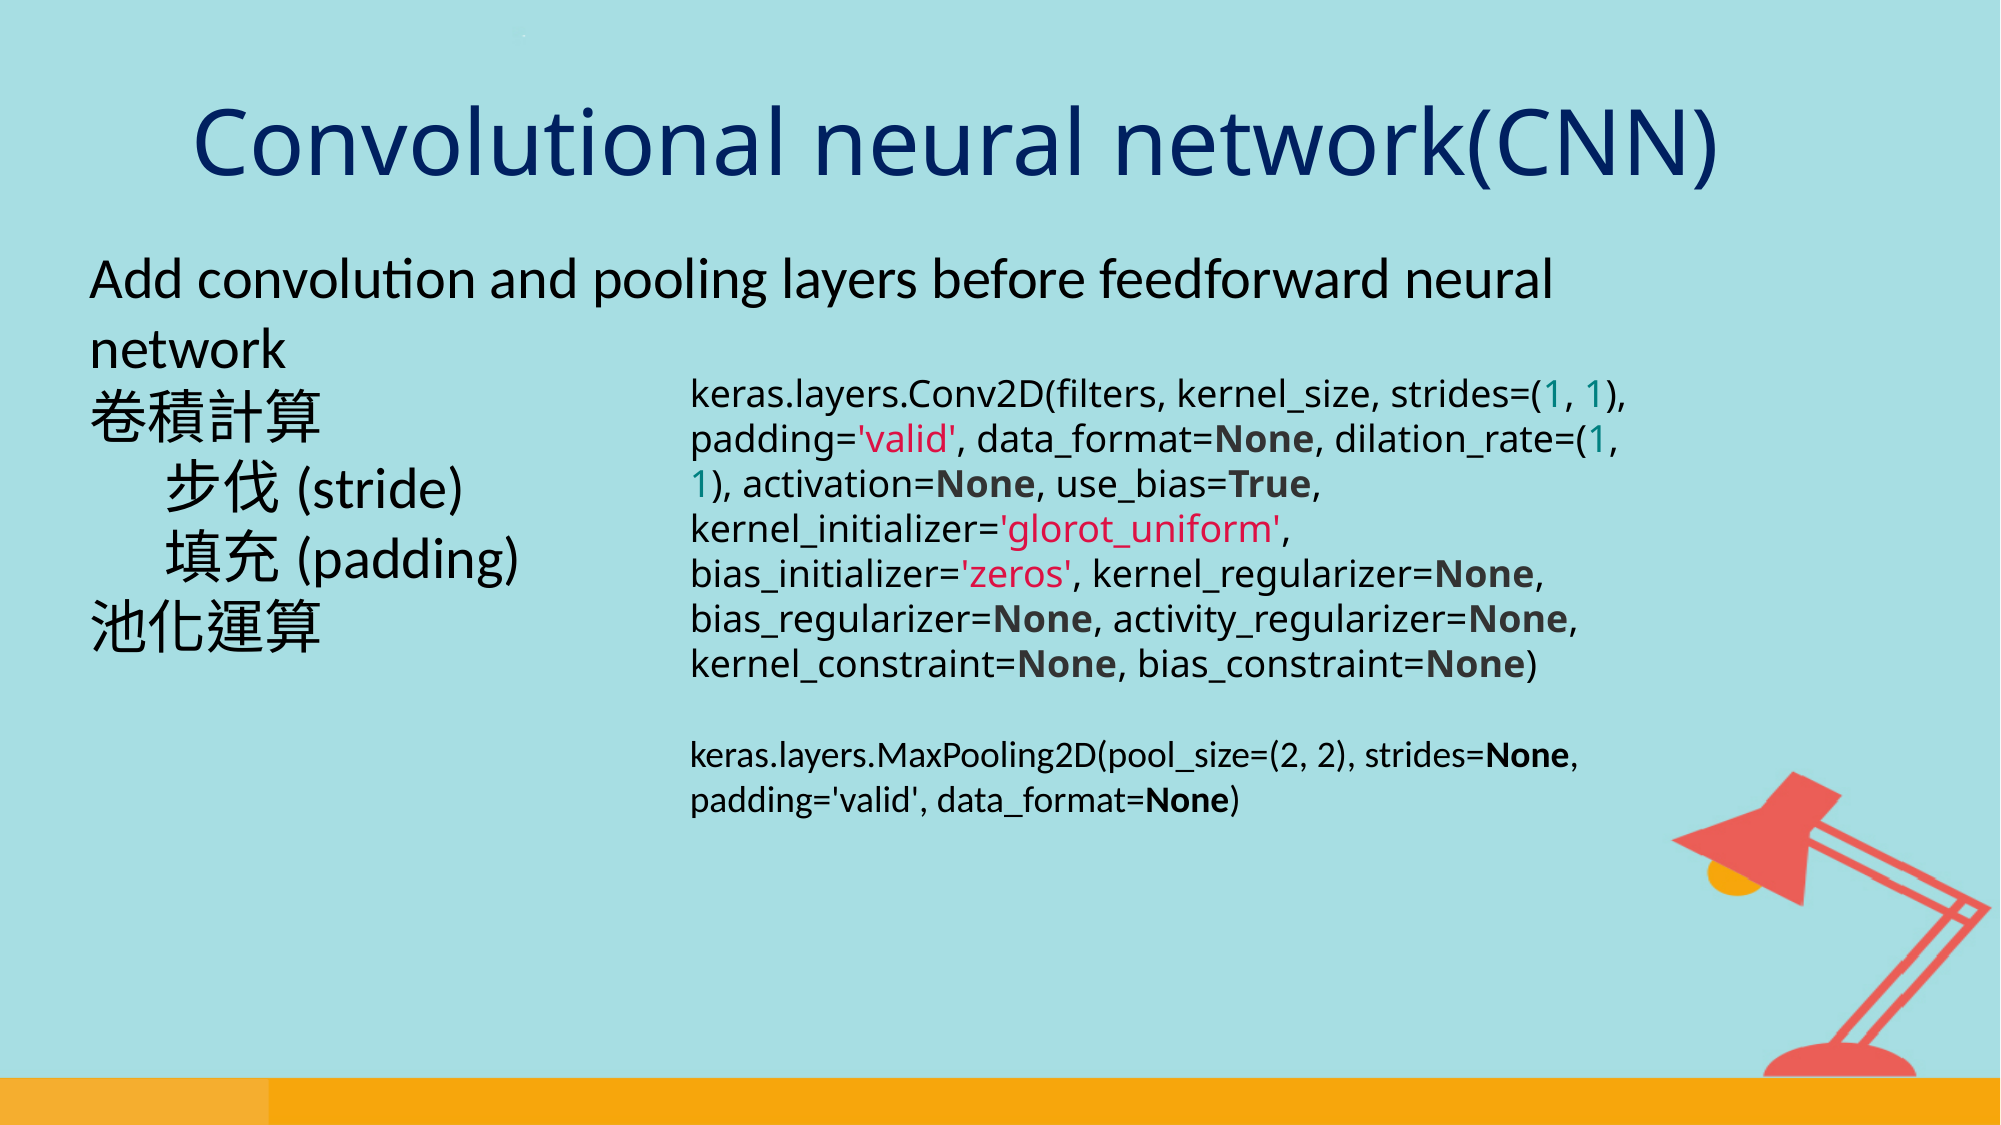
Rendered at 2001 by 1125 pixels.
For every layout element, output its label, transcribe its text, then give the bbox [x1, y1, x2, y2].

picture [0, 0, 2001, 1125]
text_box keras.layers.Conv2D(filters, kernel_size, strides=(1, 1), padding='valid', data_format=None, dilation_rate=(1, 1), activation=None, use_bias=True, kernel_initializer='glorot_uniform', bias_initializer='zeros', kernel_regularizer=None, bias_regularizer=None, activity_regularizer=None, kernel_constraint=None, bias_constraint=None) keras.layers.MaxPooling2D(pool_size=(2, 2), strides=None, padding='valid', data_format=None) [675, 362, 1675, 828]
title Convolutional neural network(CNN) [99, 45, 1813, 233]
text_box Add convolution and pooling layers before feedforward neural network 卷積計算 步伐(stride) 填充(padding) 池化運算 [74, 232, 1713, 738]
